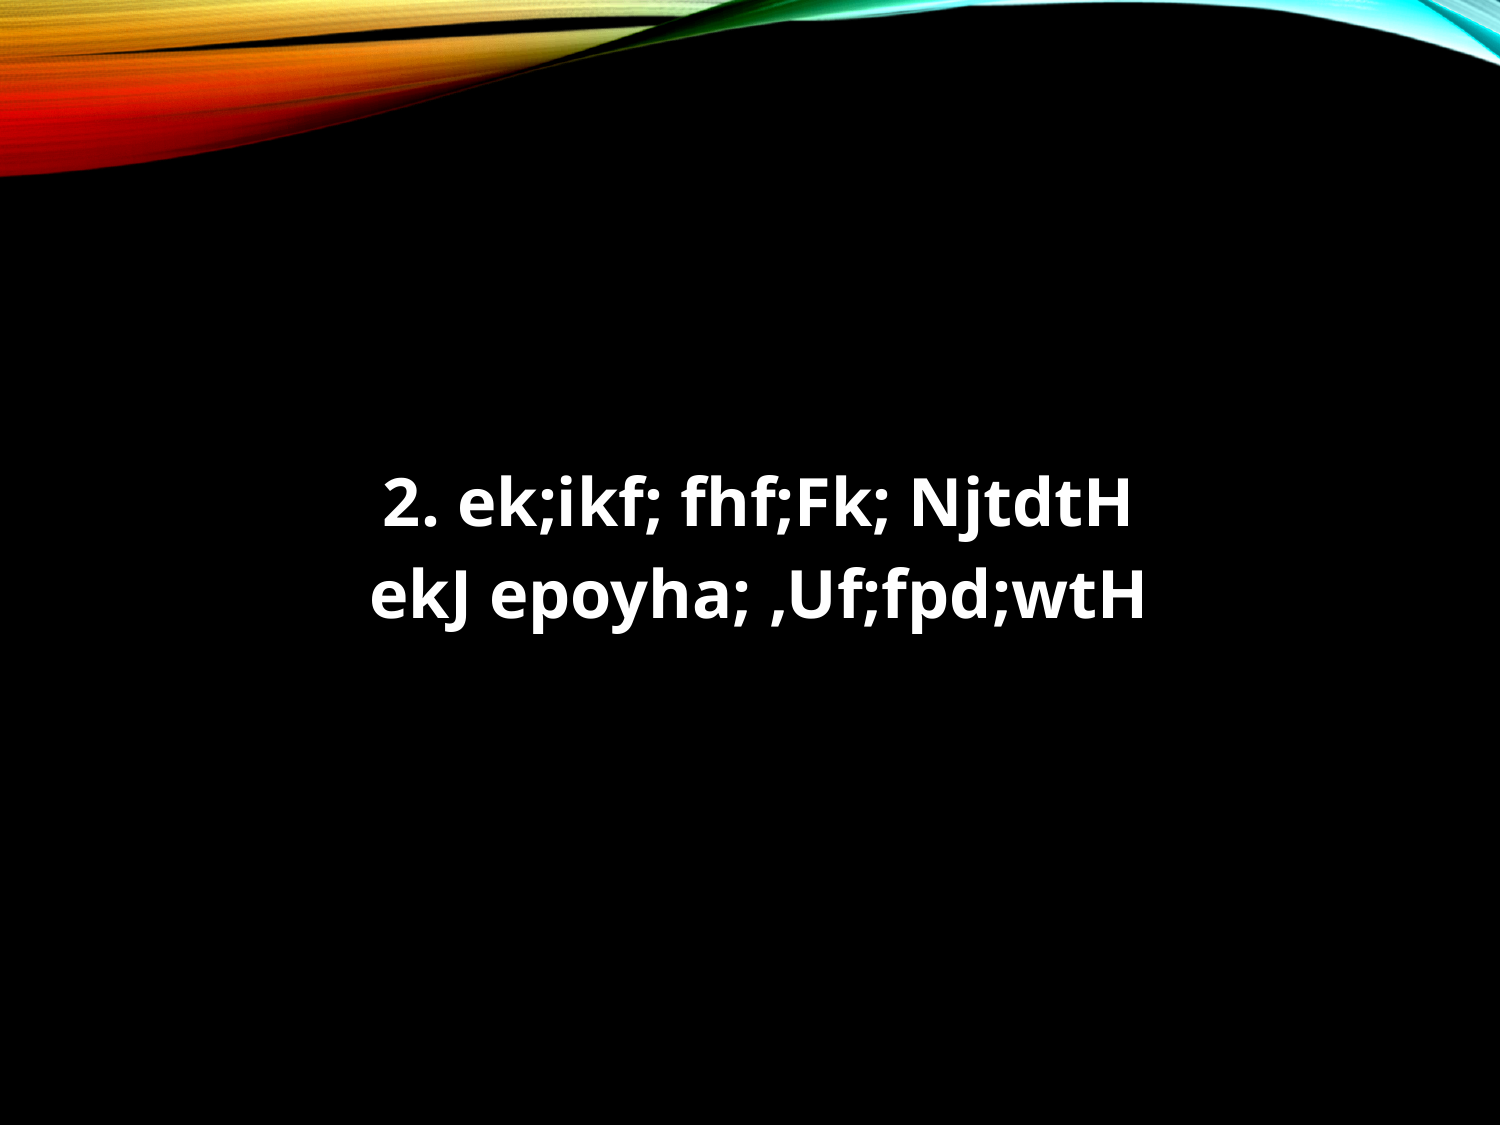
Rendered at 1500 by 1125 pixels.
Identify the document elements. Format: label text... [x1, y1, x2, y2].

list 2. ek;ikf; fhf;Fk; NjtdtH ekJ epoyha; ,Uf;fpd;wtH [97, 360, 1403, 1028]
picture [0, 0, 1500, 178]
